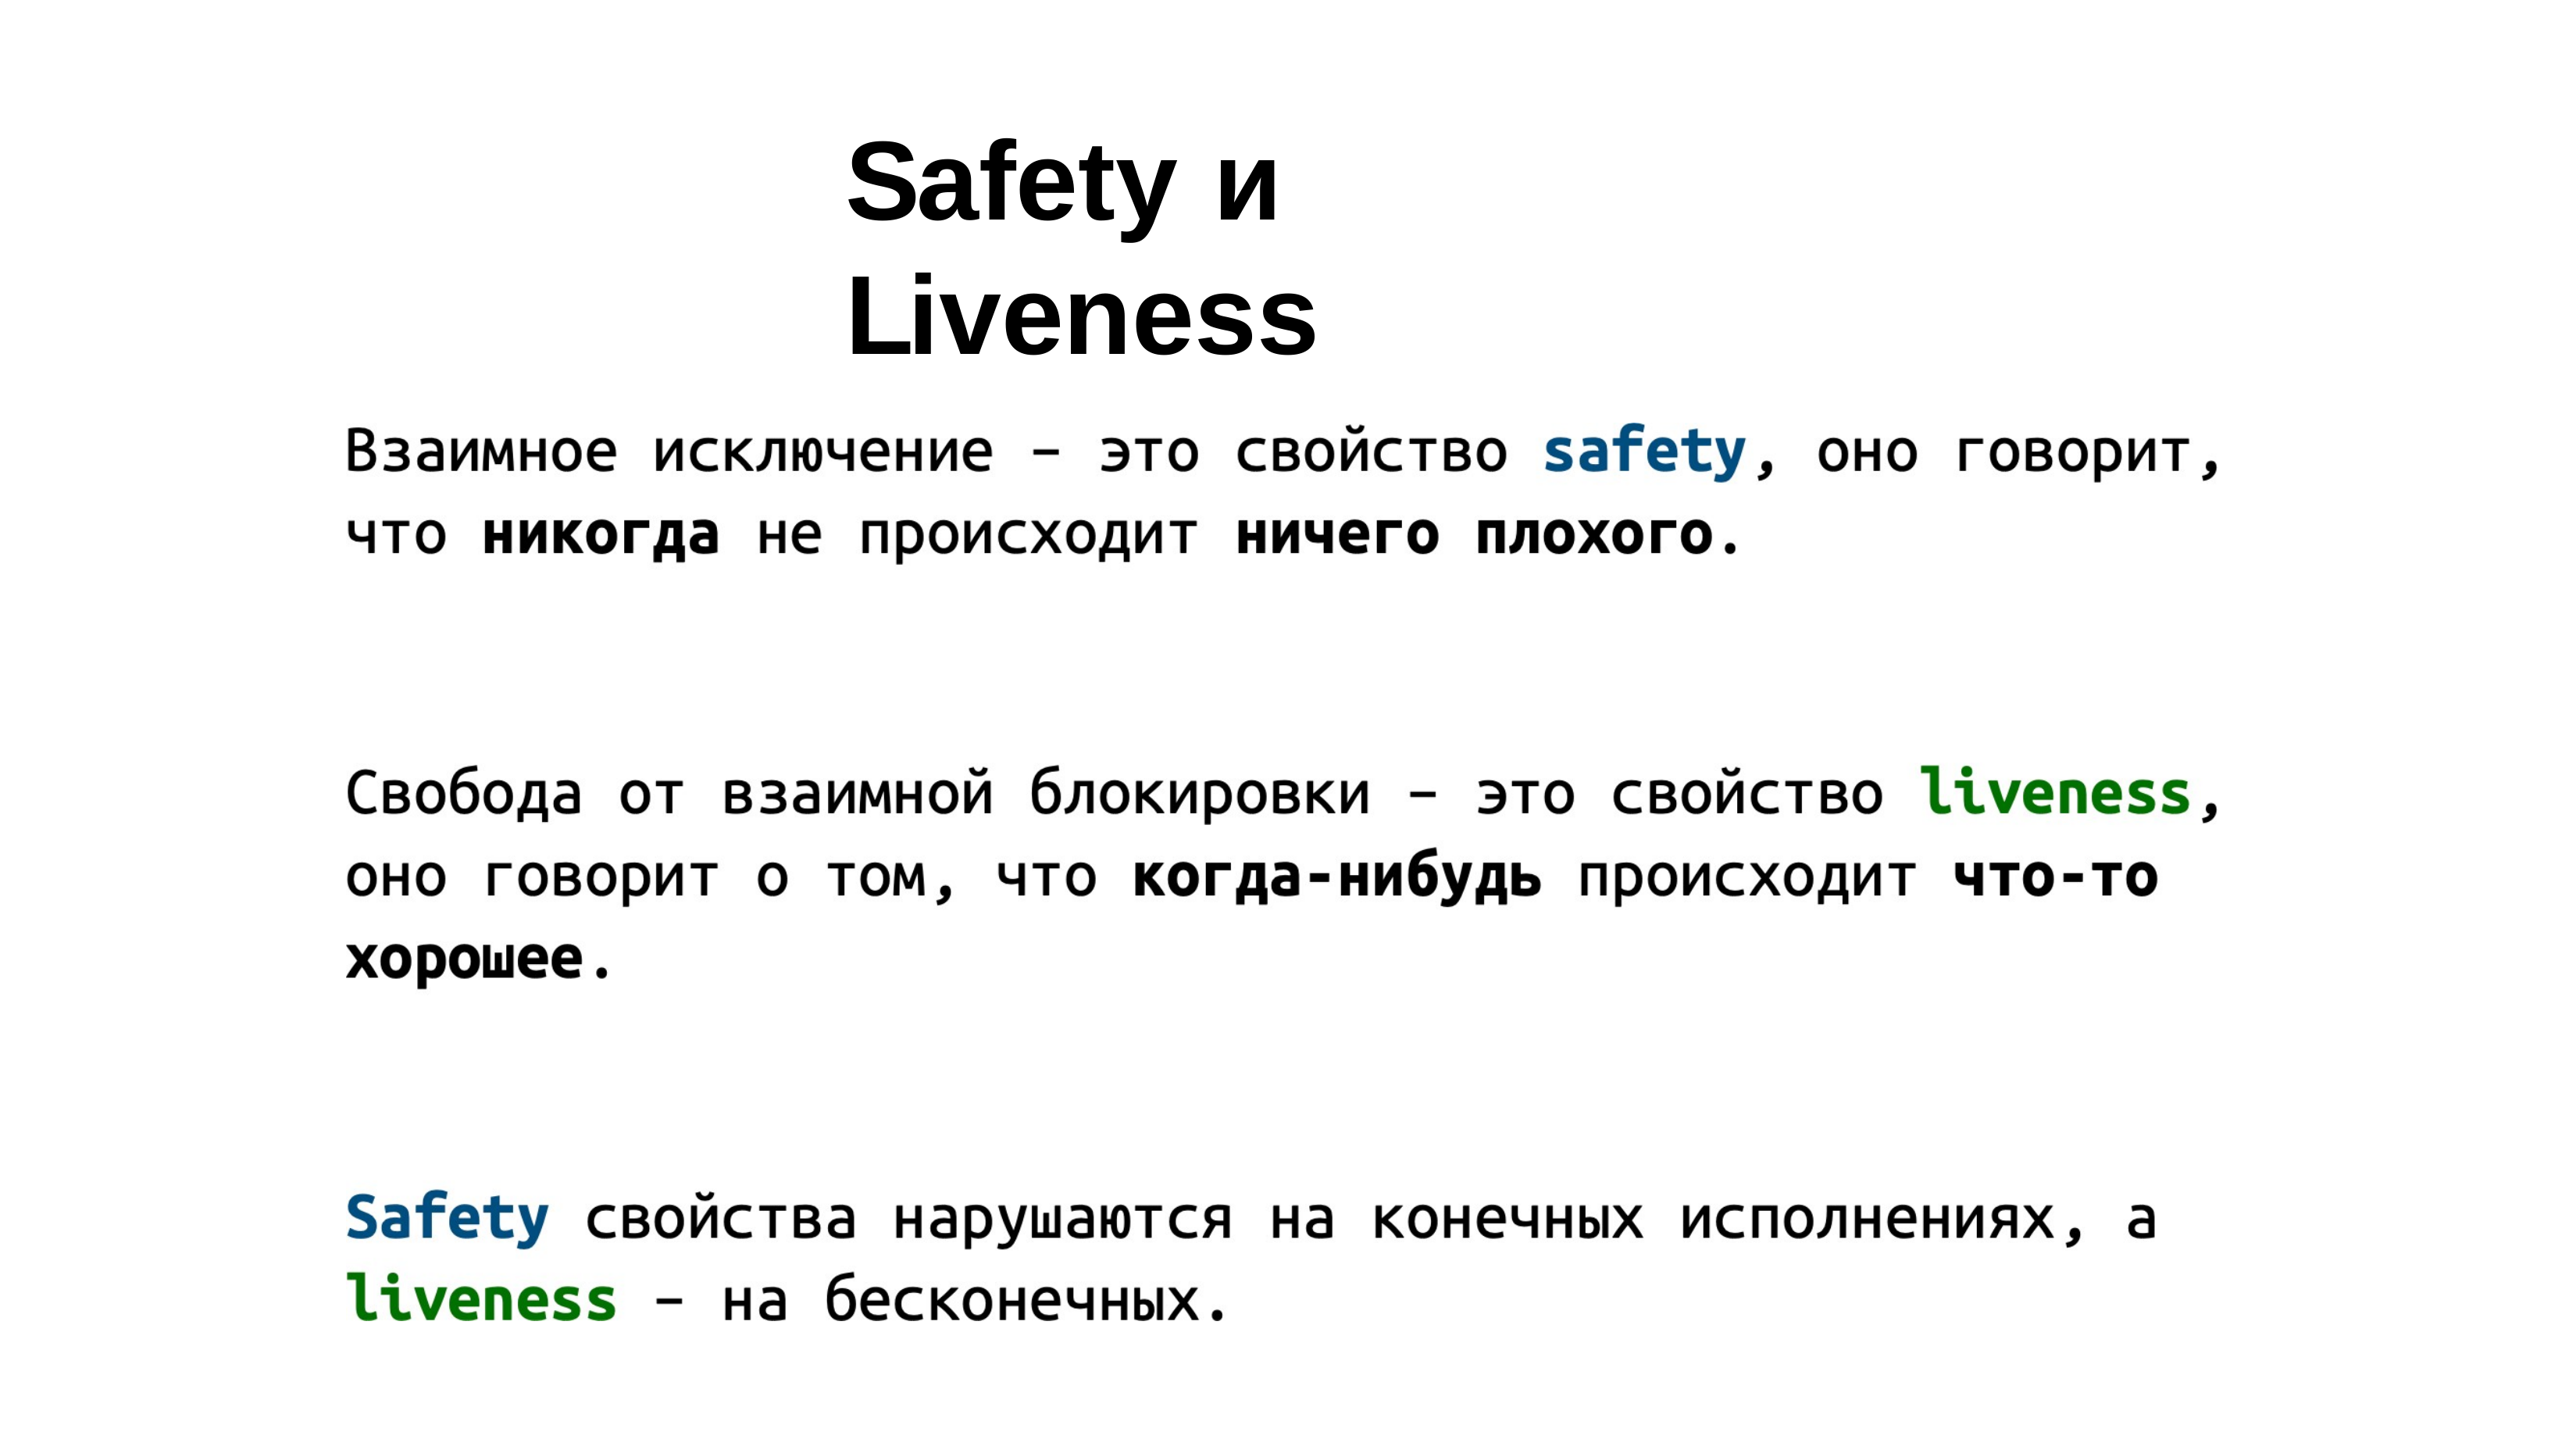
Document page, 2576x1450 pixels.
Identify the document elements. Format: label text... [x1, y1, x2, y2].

title Safety и Liveness [844, 105, 1732, 377]
picture [346, 423, 2217, 1321]
